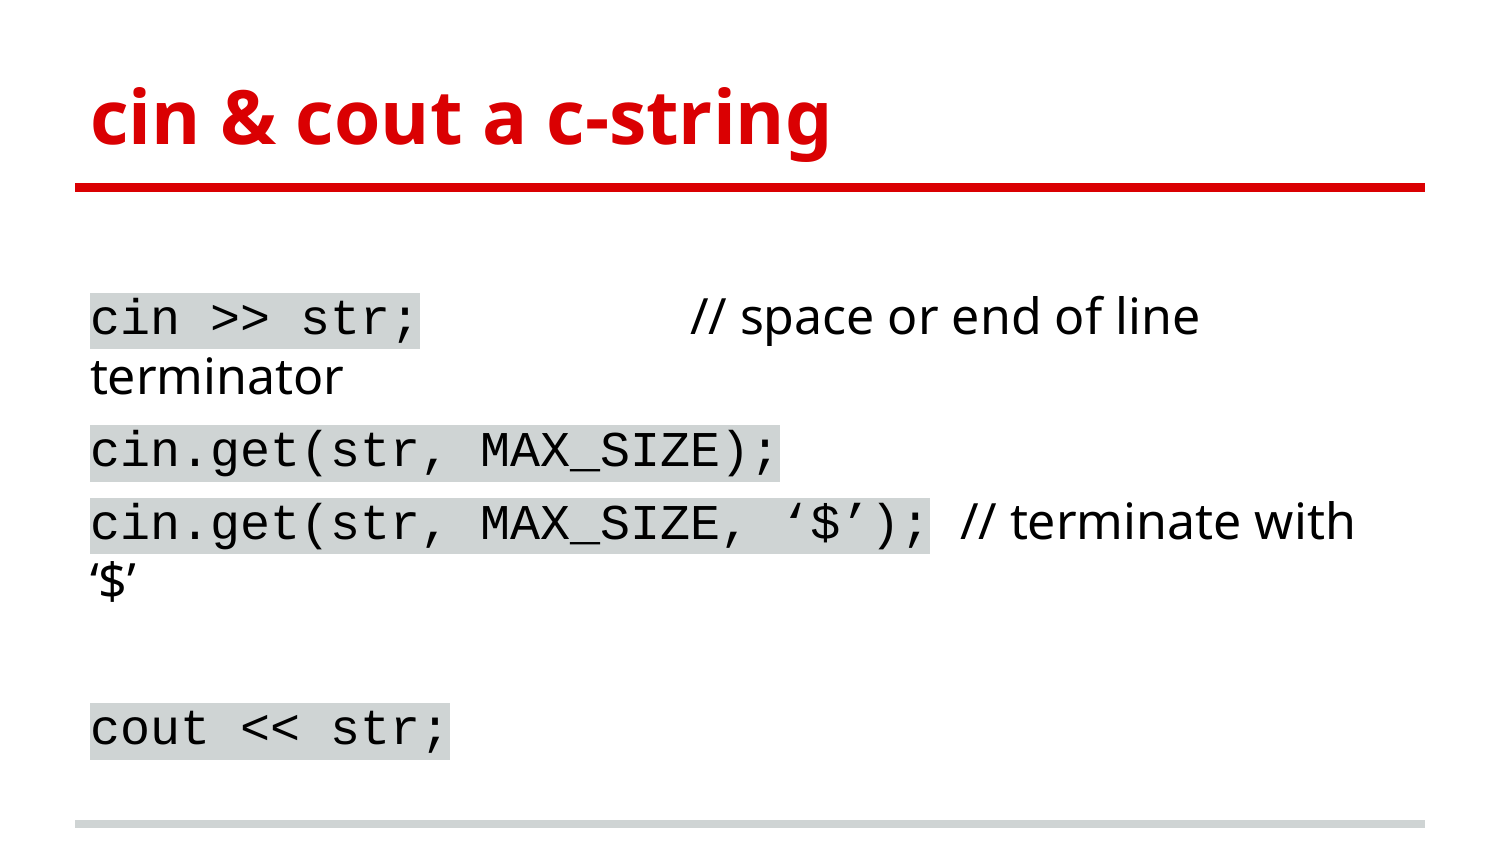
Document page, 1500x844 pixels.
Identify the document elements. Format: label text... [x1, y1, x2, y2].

list cin >> str; // space or end of line terminator cin.get(str, MAX_SIZE); cin.get(str, MAX_SIZE, ‘$’); // terminate with ‘$’ cout << str; [75, 196, 1425, 808]
title cin & cout a c-string [75, 33, 1425, 175]
